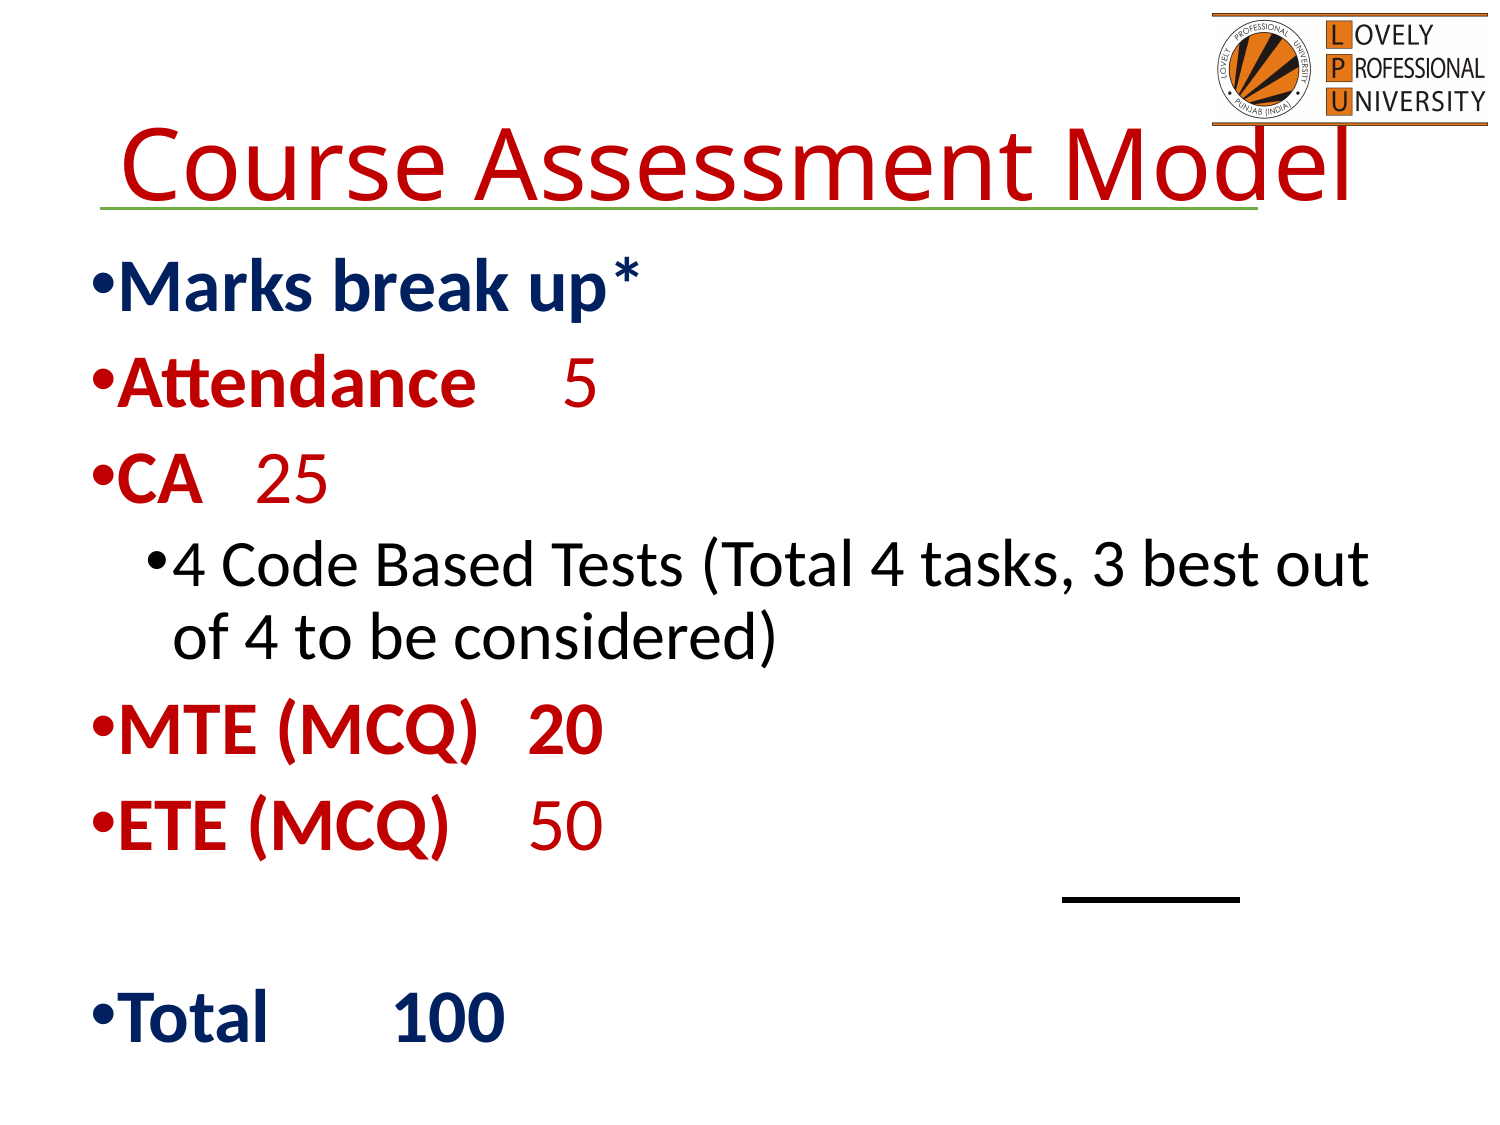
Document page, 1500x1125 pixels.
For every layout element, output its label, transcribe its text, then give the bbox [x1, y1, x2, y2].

title Course Assessment Model [103, 59, 1397, 238]
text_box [1212, 14, 1488, 126]
list Marks break up* Attendance 5 CA 25 4 Code Based Tests (Total 4 tasks, 3 best out of 4 to be considered) MTE (MCQ) 20 ETE (MCQ) 50 Total 100 [75, 238, 1425, 1071]
